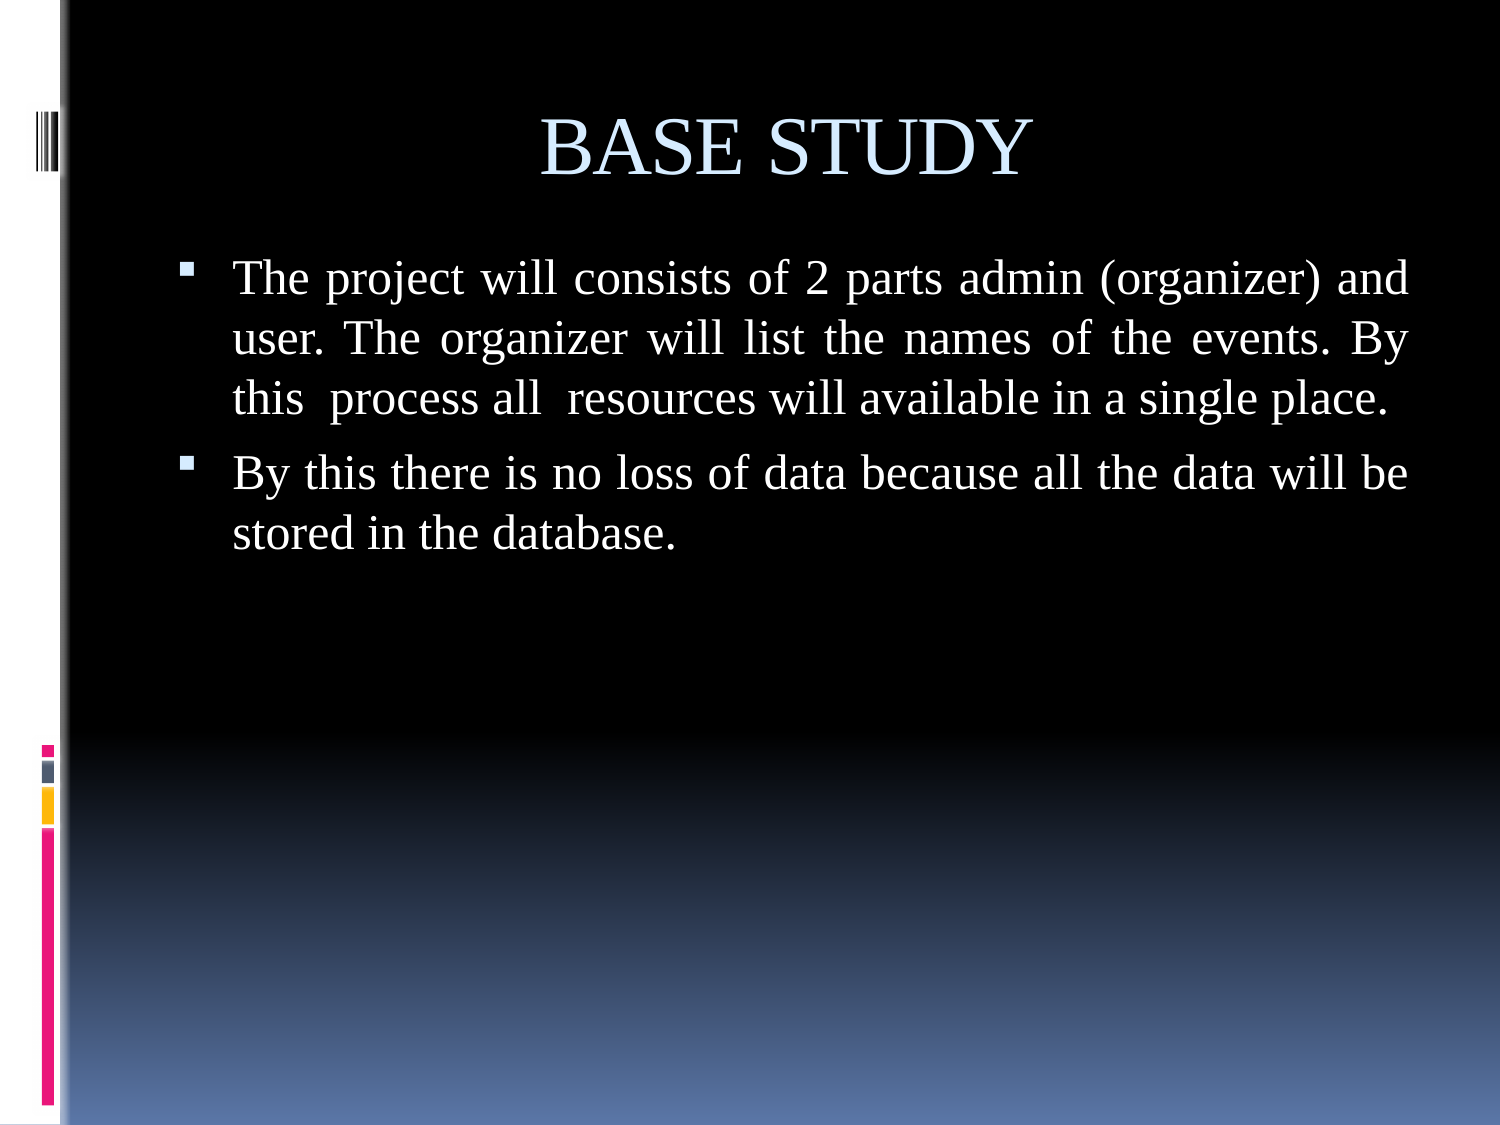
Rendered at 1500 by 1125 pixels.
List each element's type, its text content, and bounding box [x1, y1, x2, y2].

list The project will consists of 2 parts admin (organizer) and user. The organizer will list the names of the events. By this process all resources will available in a single place. By this there is no loss of data because all the data will be stored in the database. [150, 237, 1425, 1043]
title BASE STUDY [150, 83, 1425, 234]
